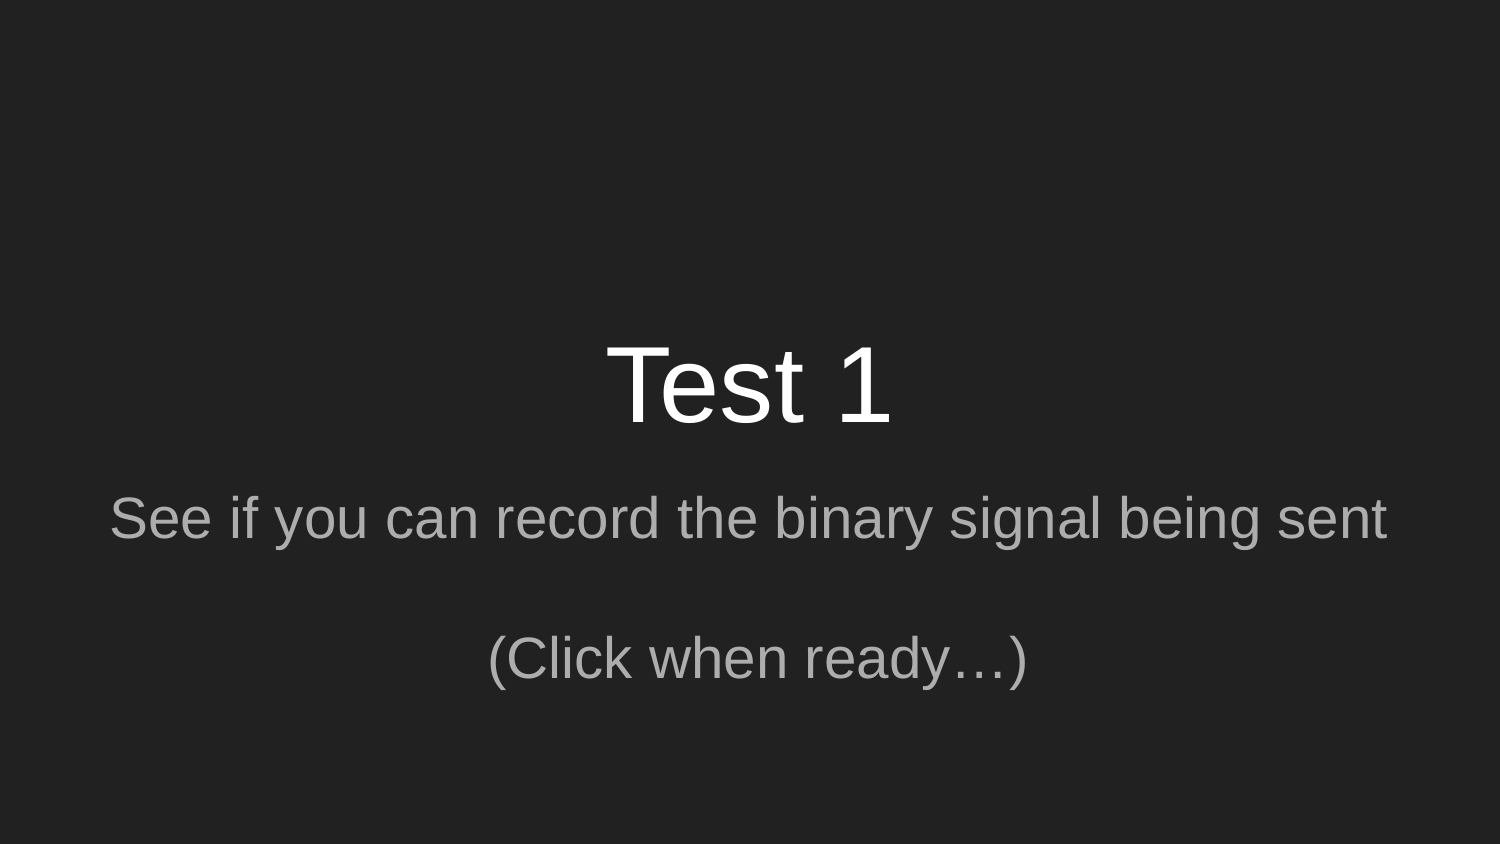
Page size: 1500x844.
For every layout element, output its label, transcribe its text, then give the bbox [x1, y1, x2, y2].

subtitle See if you can record the binary signal being sent (Click when ready…) [51, 464, 1449, 595]
title Test 1 [51, 122, 1449, 459]
